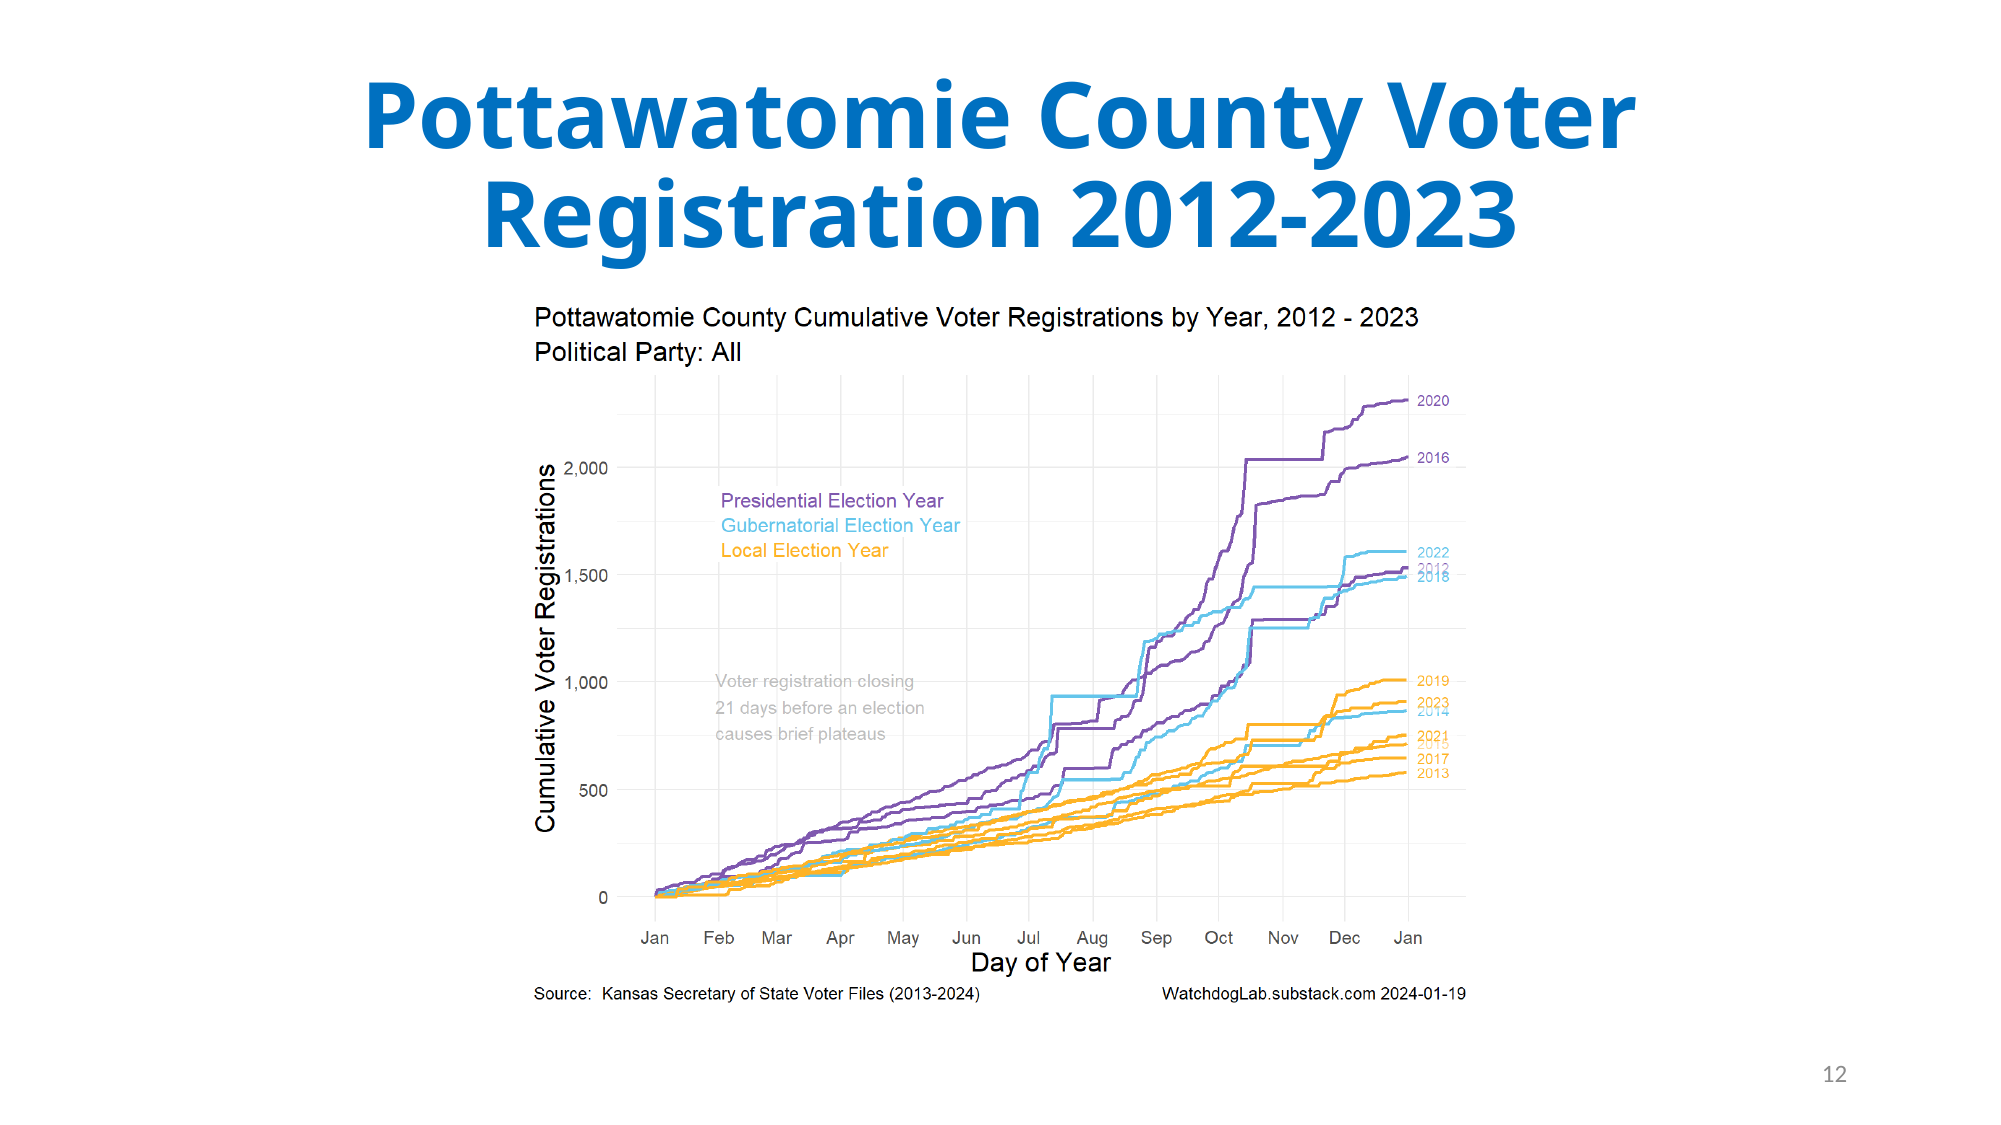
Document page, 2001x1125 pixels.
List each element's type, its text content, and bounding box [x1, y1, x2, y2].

picture [524, 297, 1475, 1011]
title Pottawatomie County Voter Registration 2012-2023 [137, 59, 1863, 278]
slide_number ‹#› [1412, 1042, 1863, 1103]
